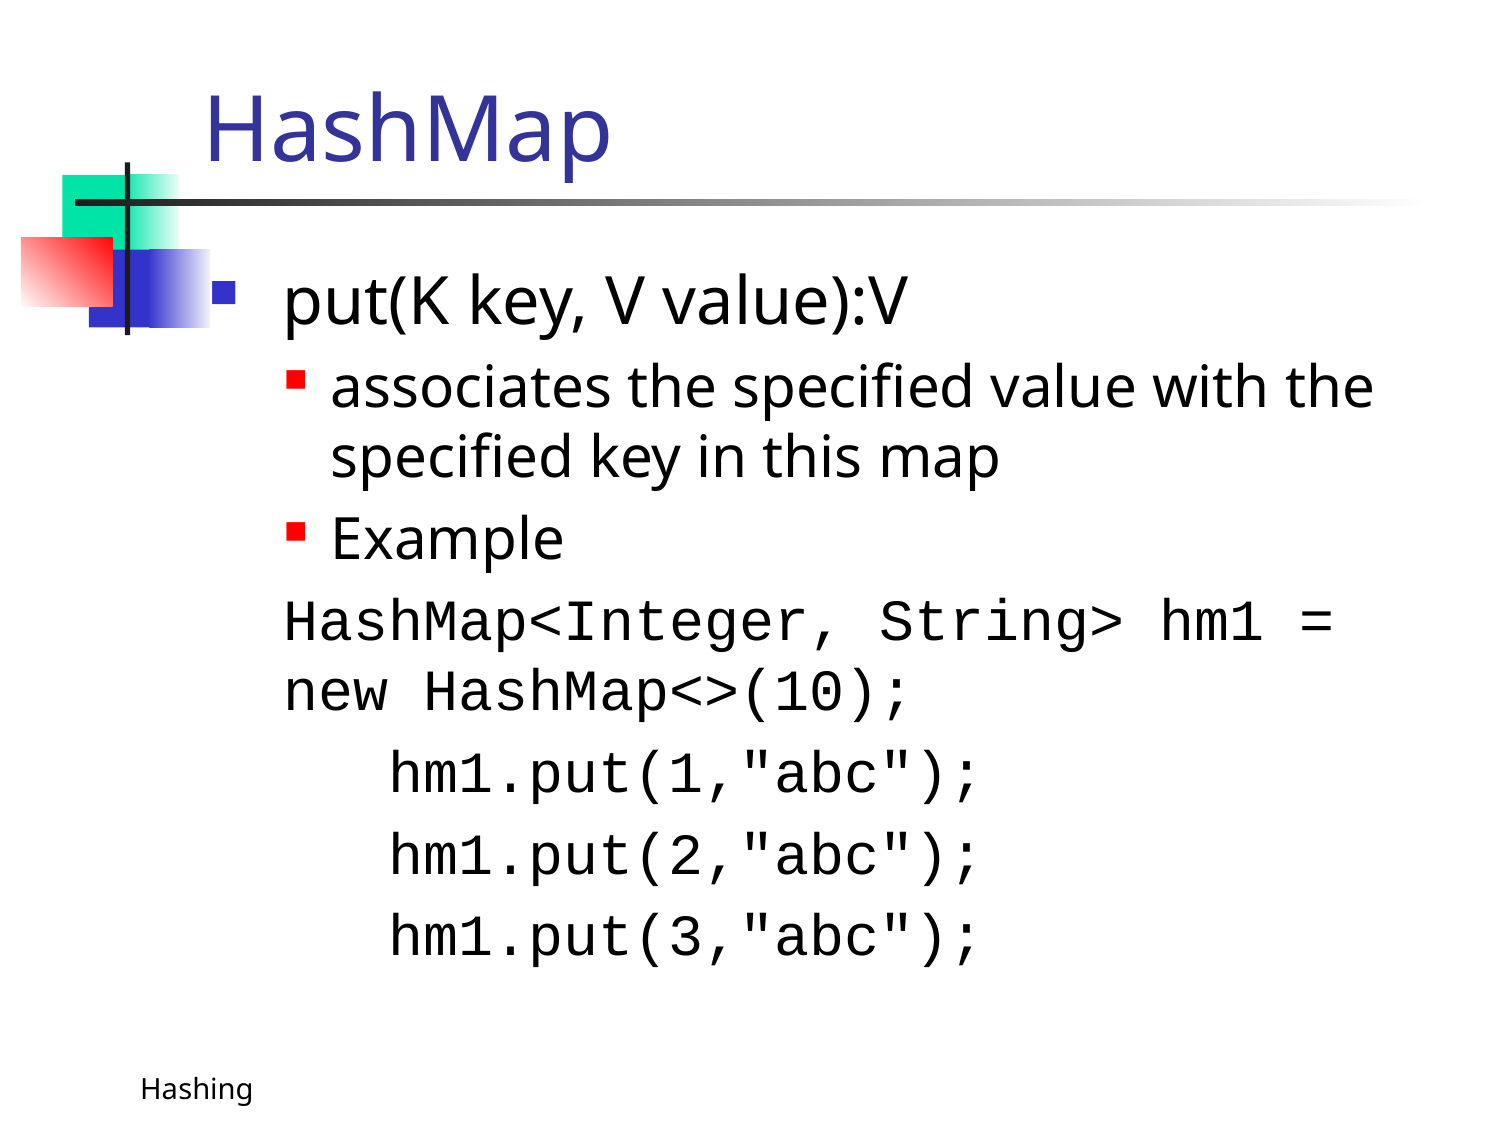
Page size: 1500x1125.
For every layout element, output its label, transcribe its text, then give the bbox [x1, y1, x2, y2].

title HashMap [187, 0, 1467, 188]
footer Hashing [124, 1037, 776, 1113]
list put(K key, V value):V associates the specified value with the specified key in this map Example HashMap<Integer, String> hm1 = new HashMap<>(10); hm1.put(1,"abc"); hm1.put(2,"abc"); hm1.put(3,"abc"); [193, 249, 1470, 1007]
